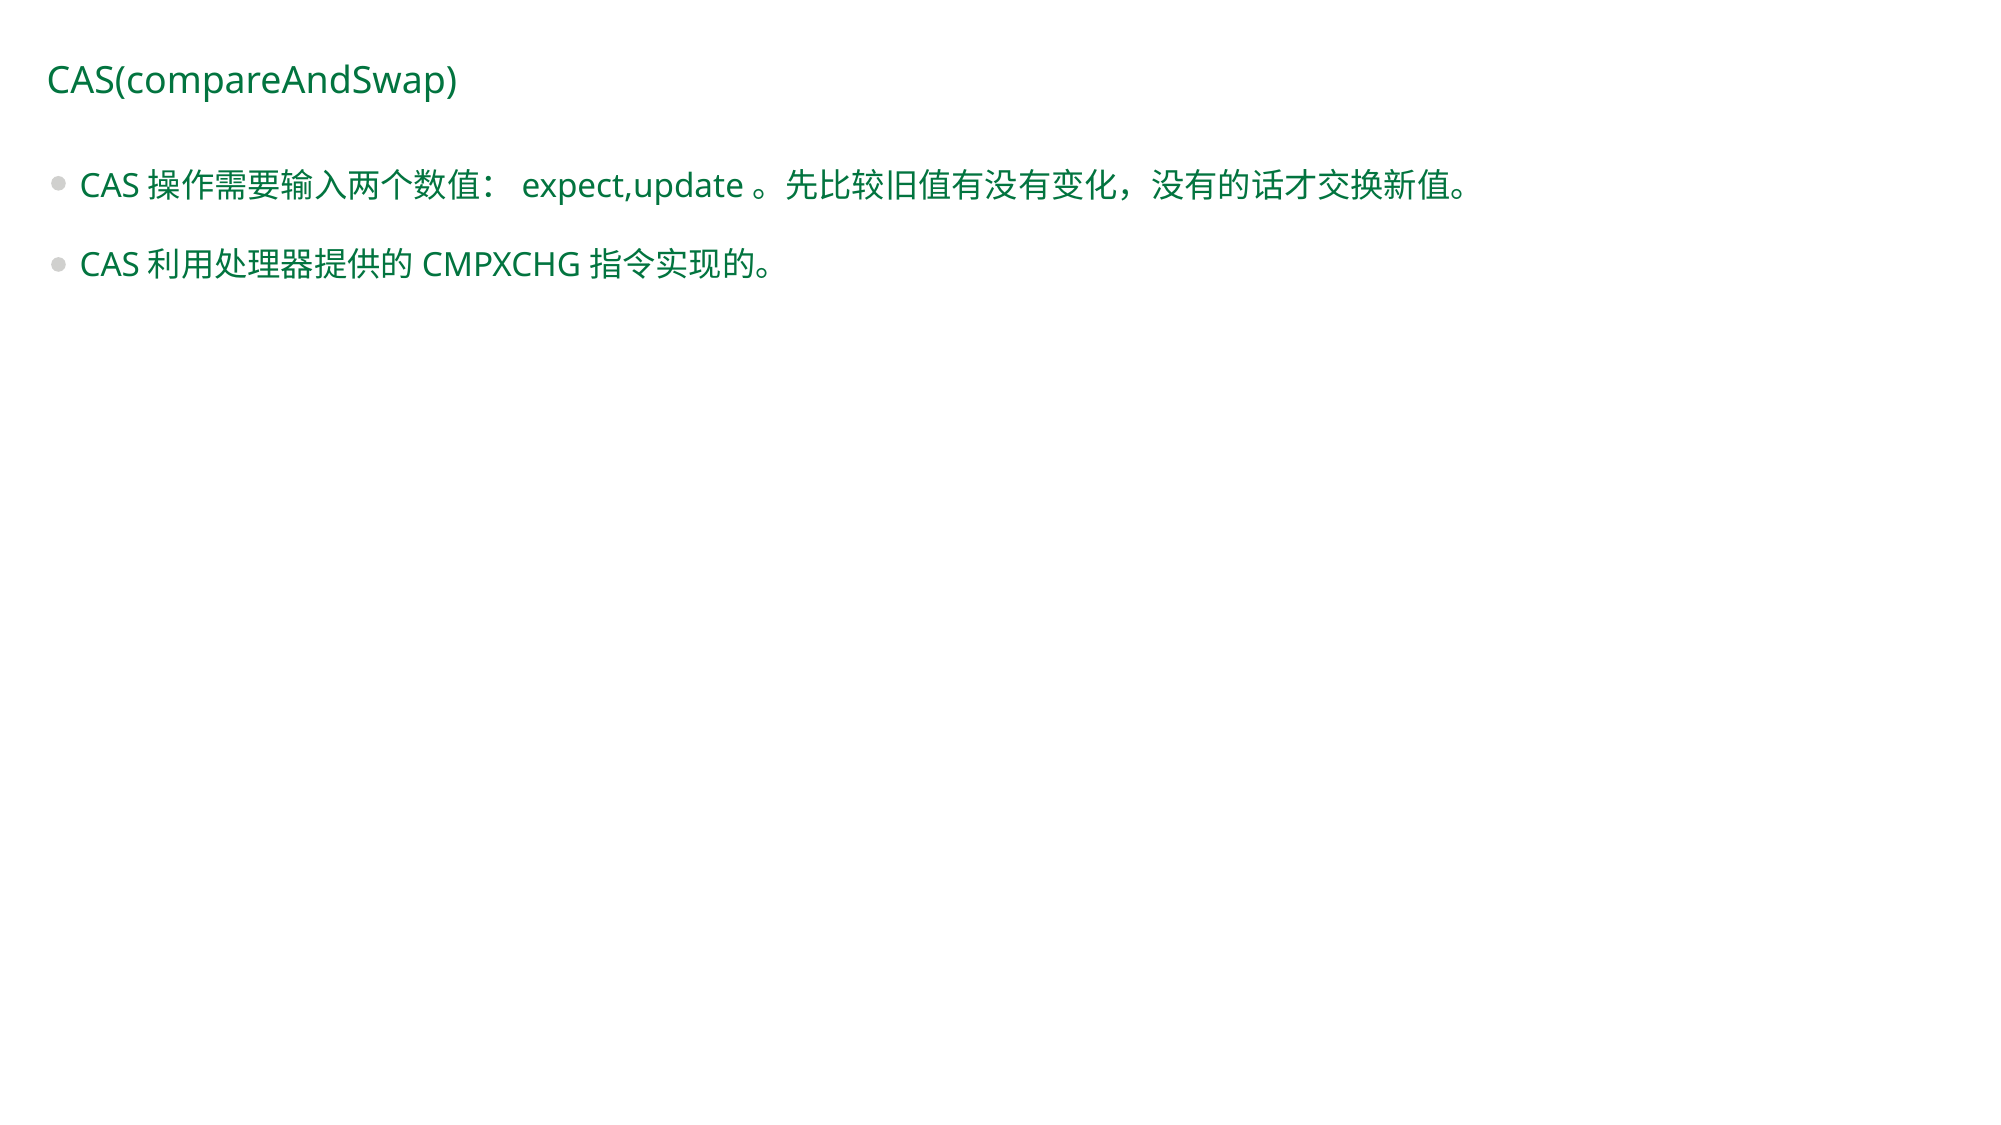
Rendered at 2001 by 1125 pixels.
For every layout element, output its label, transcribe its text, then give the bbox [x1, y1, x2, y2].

text_box CAS(compareAndSwap) [31, 48, 719, 153]
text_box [52, 156, 1937, 415]
